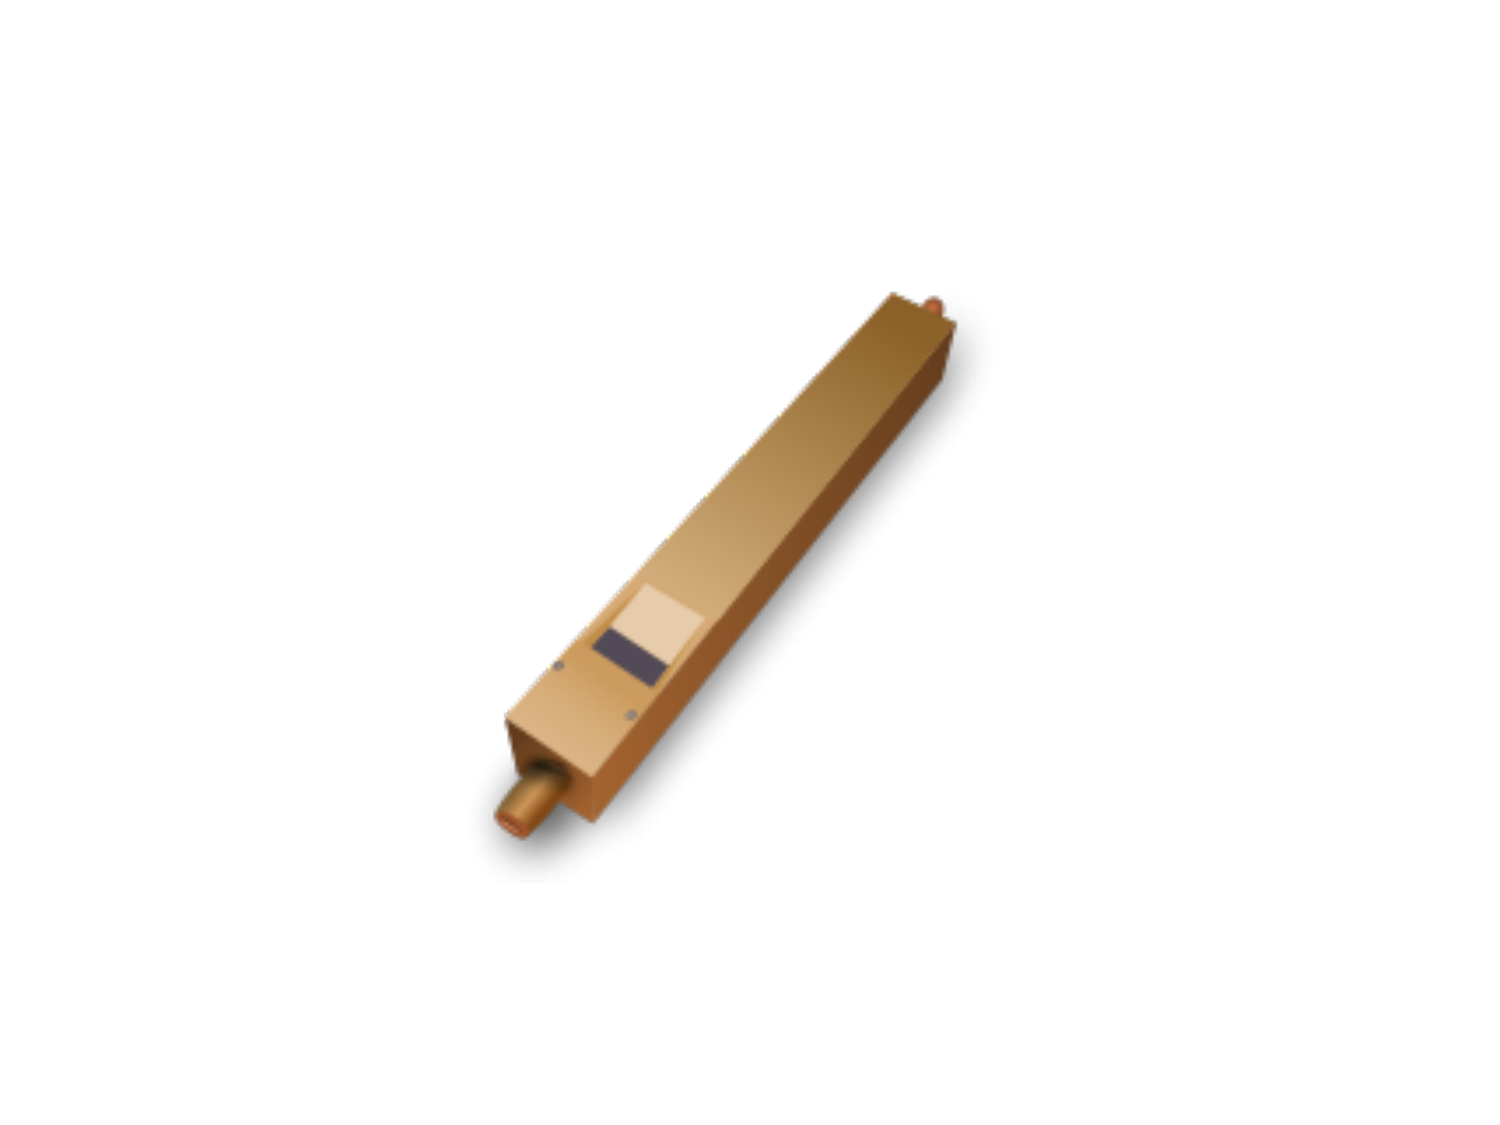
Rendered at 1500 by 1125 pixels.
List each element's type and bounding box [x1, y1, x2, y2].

picture [274, 224, 1151, 884]
